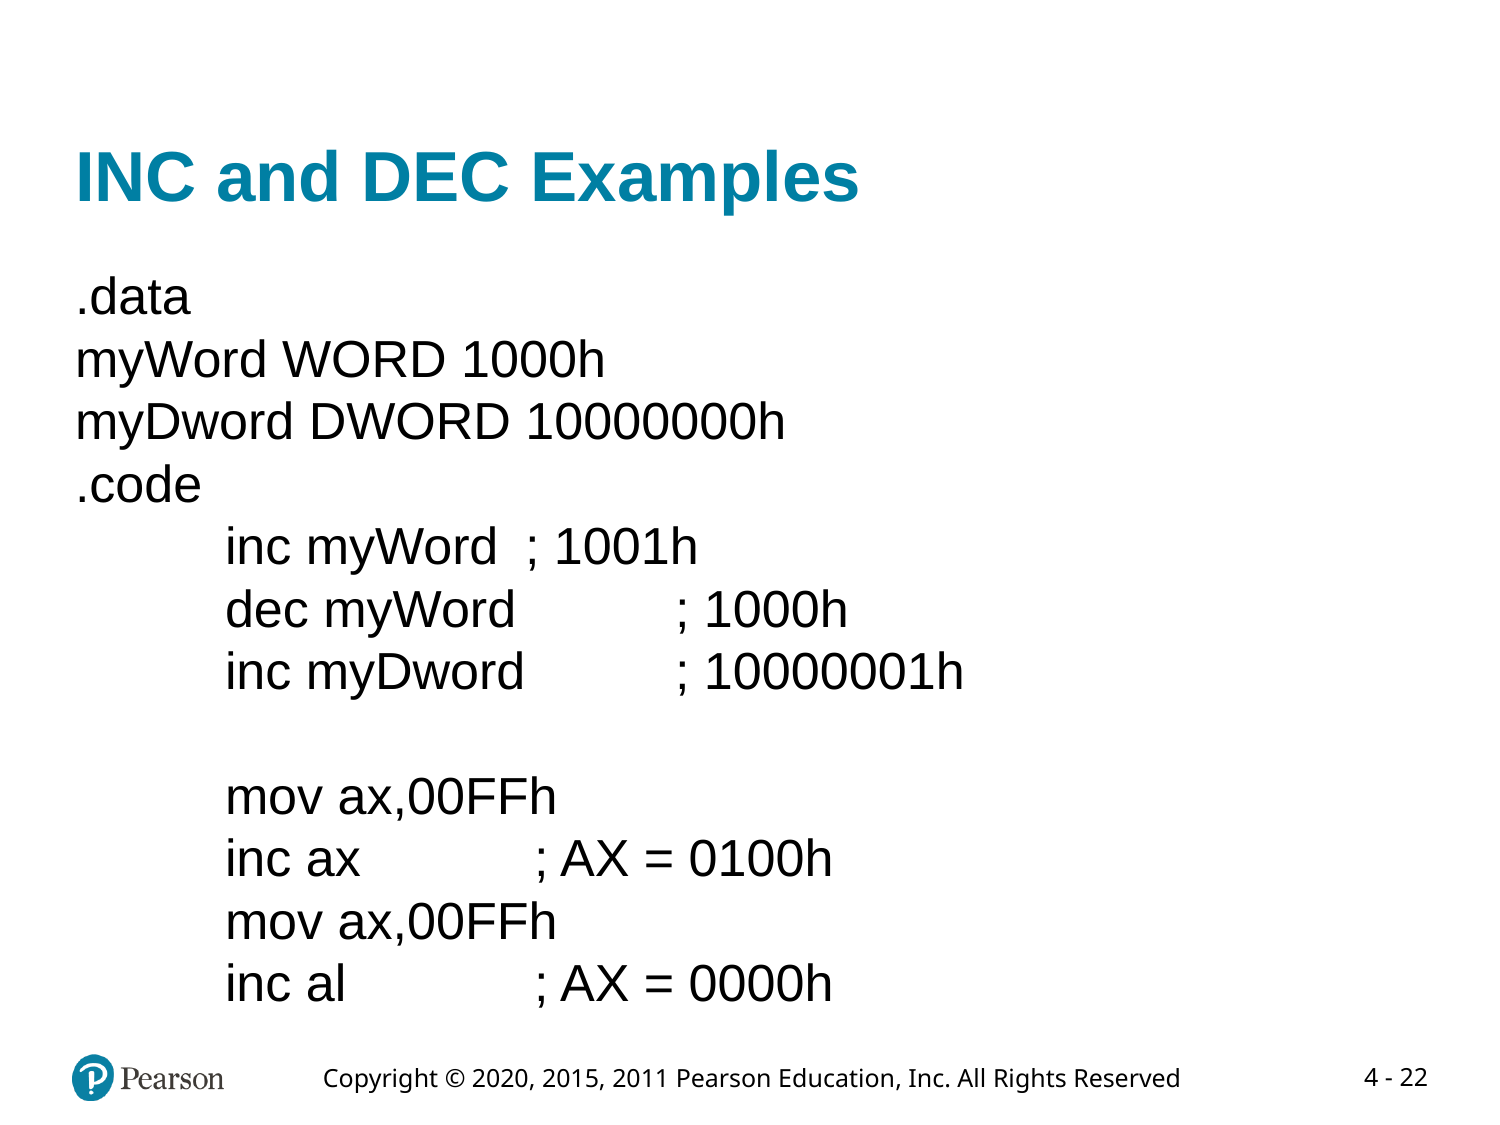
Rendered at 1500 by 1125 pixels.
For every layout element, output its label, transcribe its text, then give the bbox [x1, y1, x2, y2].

list .data myWord WORD 1000h myDword DWORD 10000000h .code inc myWord ; 1001h dec myWord ; 1000h inc myDword ; 10000001h mov ax,00FFh inc ax ; AX = 0100h mov ax,00FFh inc al ; AX = 0000h [75, 262, 1425, 1025]
picture [72, 1087, 83, 1101]
picture [99, 1054, 224, 1101]
picture [81, 1064, 107, 1089]
picture [72, 1054, 89, 1072]
title INC and DEC Examples [75, 35, 1425, 216]
